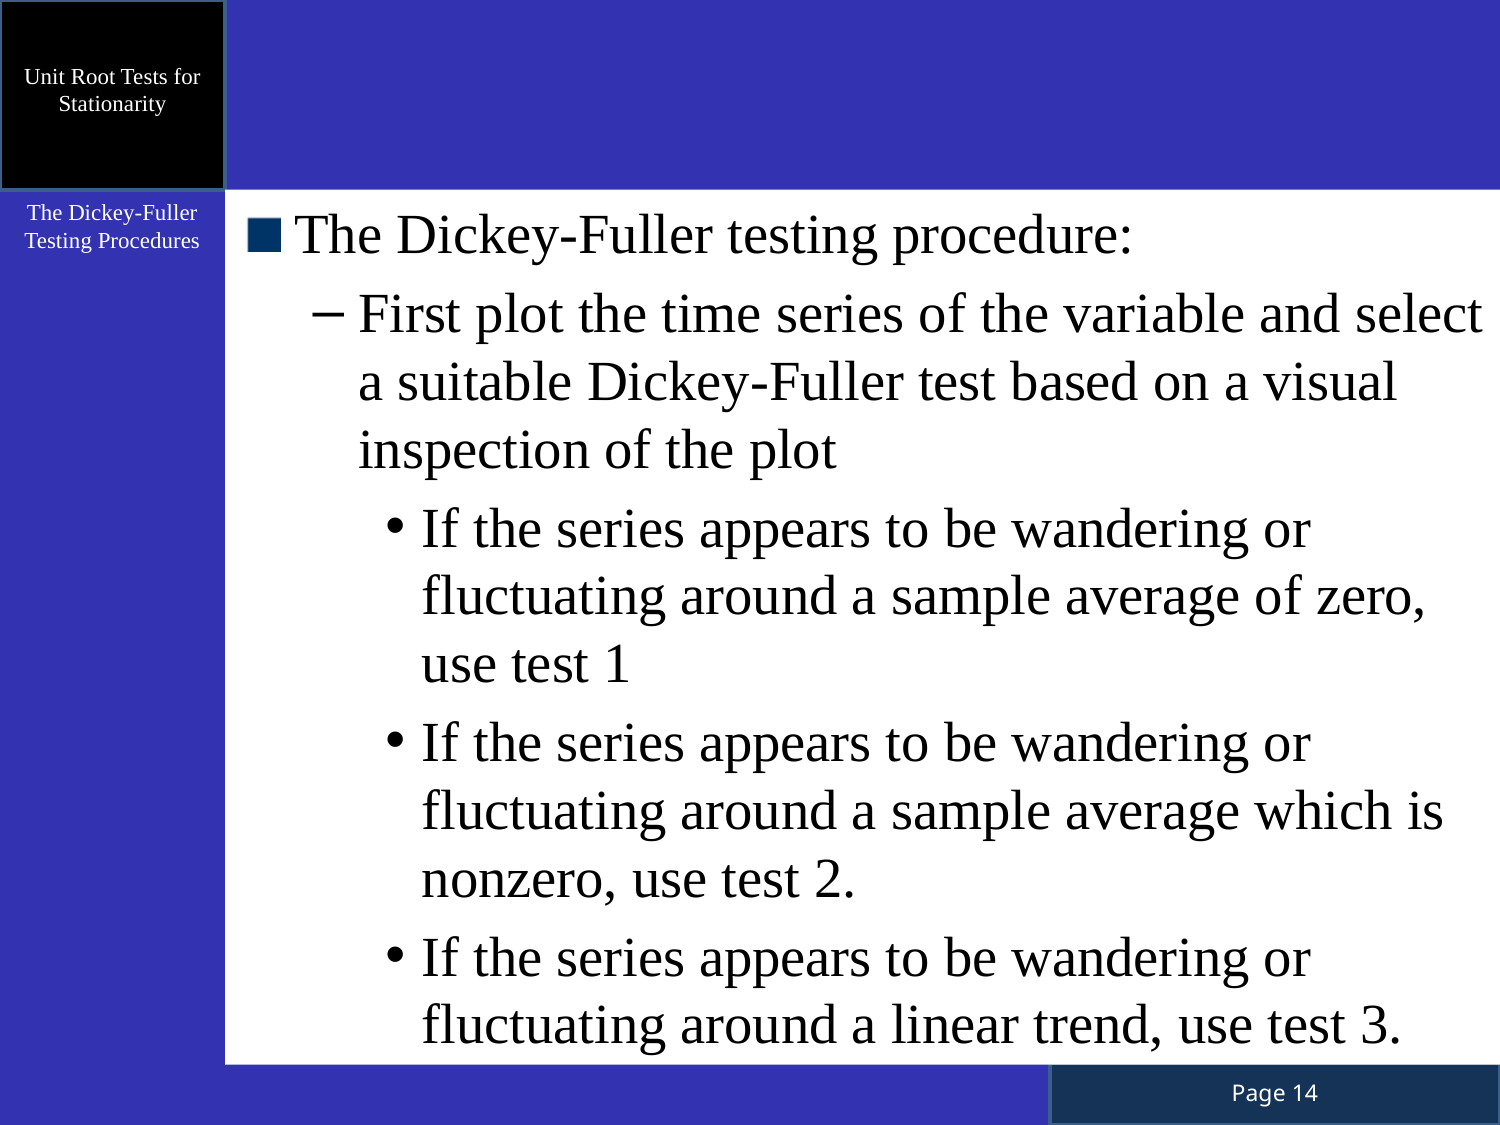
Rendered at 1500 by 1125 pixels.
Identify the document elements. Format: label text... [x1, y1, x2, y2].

text_box Unit Root Tests for Stationarity [0, 54, 225, 124]
picture [240, 210, 281, 252]
text_box The Dickey-Fuller Testing Procedures [0, 190, 225, 261]
list The Dickey-Fuller testing procedure: First plot the time series of the variable and select a suitable Dickey-Fuller test based on a visual inspection of the plot If the series appears to be wandering or fluctuating around a sample average of zero, use test 1 If the series appears to be wandering or fluctuating around a sample average which is nonzero, use test 2. If the series appears to be wandering or fluctuating around a linear trend, use test 3. [225, 189, 1500, 1065]
